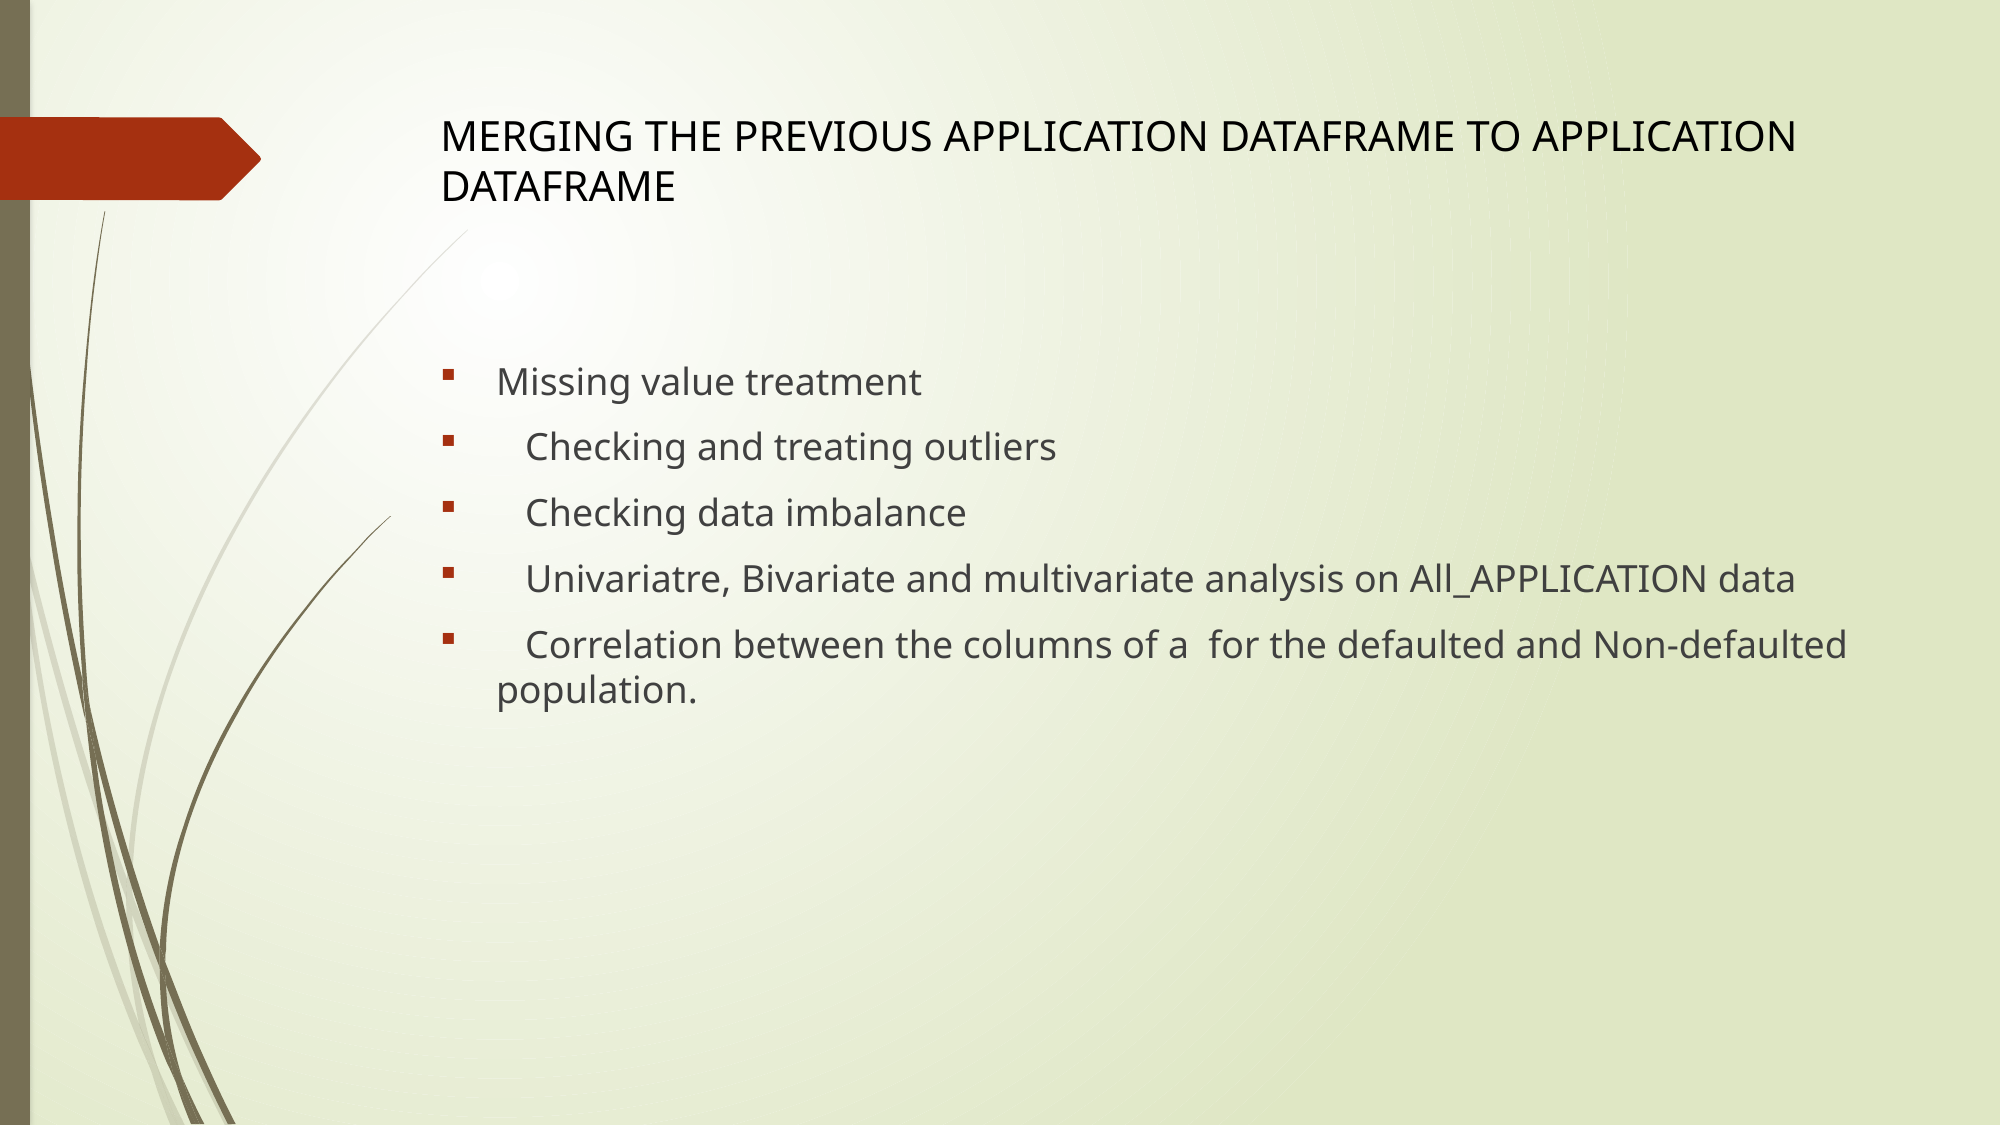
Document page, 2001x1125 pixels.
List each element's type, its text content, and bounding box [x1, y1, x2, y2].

title MERGING THE PREVIOUS APPLICATION DATAFRAME TO APPLICATION DATAFRAME [425, 102, 1888, 313]
list Missing value treatment Checking and treating outliers Checking data imbalance Univariatre, Bivariate and multivariate analysis on All_APPLICATION data Correlation between the columns of a for the defaulted and Non-defaulted population. [424, 350, 1888, 970]
